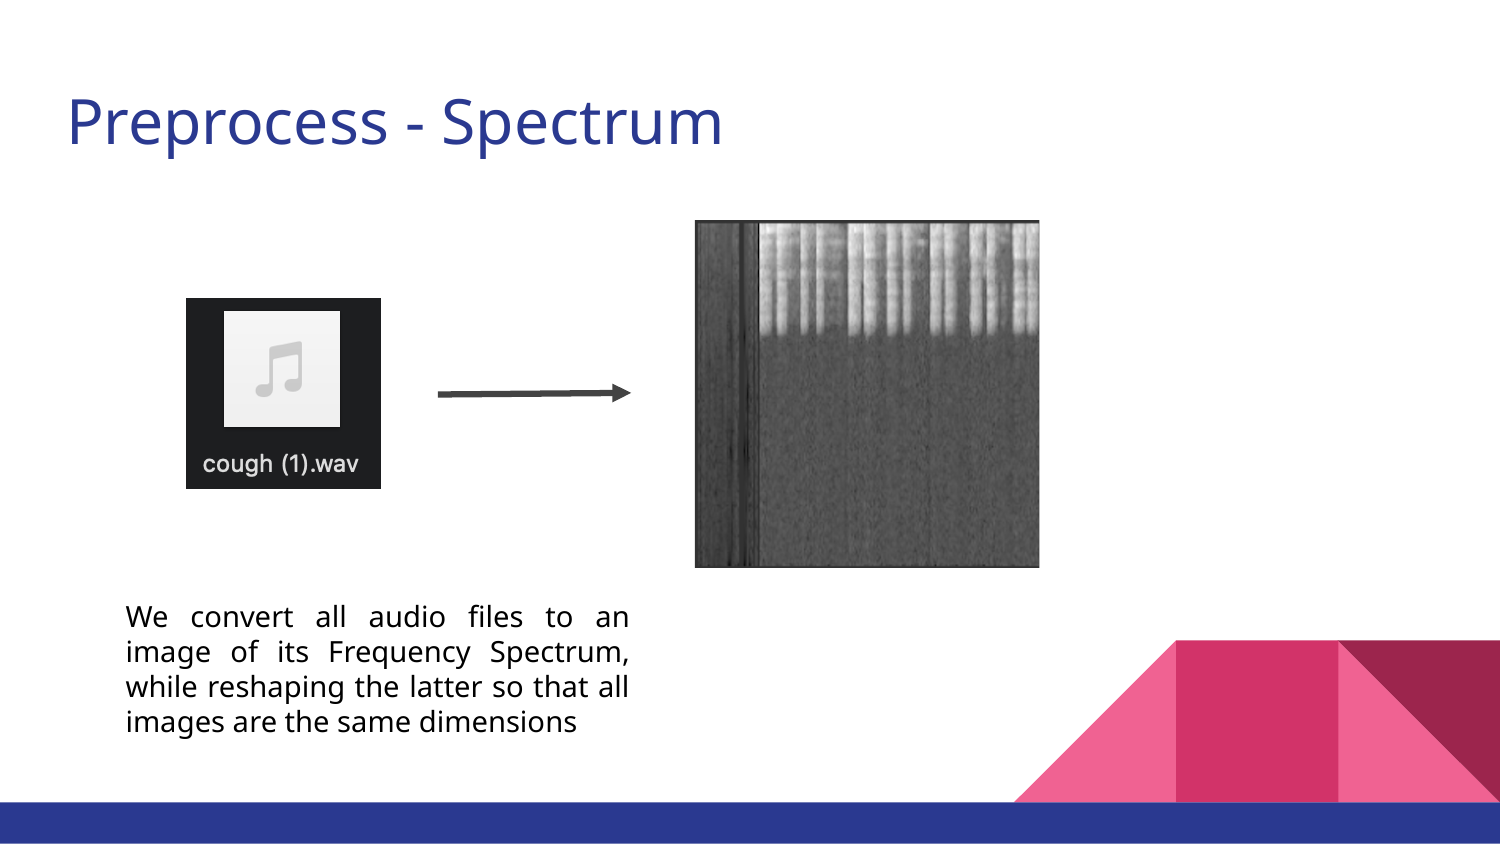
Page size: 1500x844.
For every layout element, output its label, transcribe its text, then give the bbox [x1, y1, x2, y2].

title Preprocess - Spectrum [51, 67, 1449, 167]
picture [185, 298, 381, 489]
text_box We convert all audio files to an image of its Frequency Spectrum, while reshaping the latter so that all images are the same dimensions [110, 583, 646, 738]
picture [694, 219, 1040, 568]
